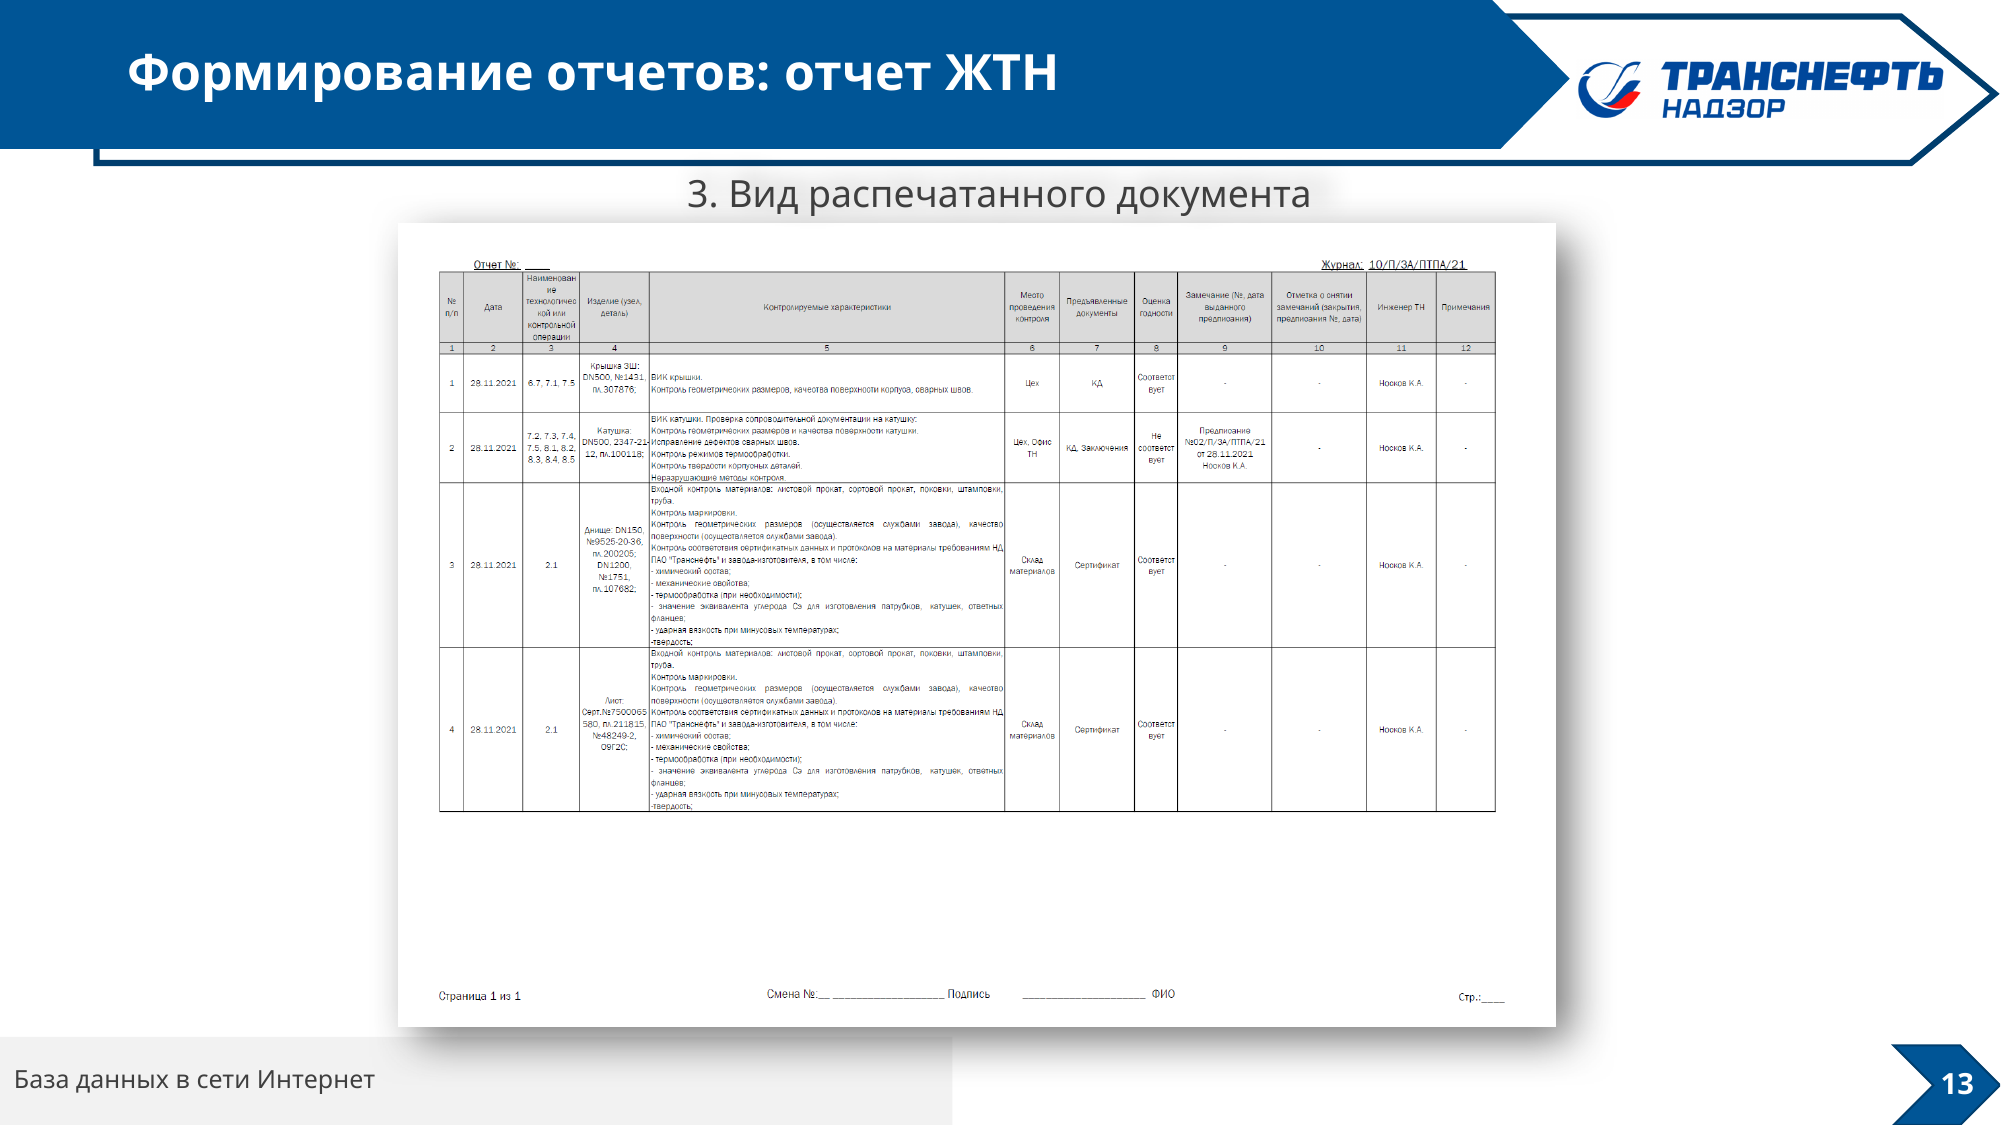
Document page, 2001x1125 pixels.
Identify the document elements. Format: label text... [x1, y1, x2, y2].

title Формирование отчетов: отчет ЖТН [114, 0, 1528, 149]
picture [398, 223, 1556, 1027]
list База данных в сети Интернет [0, 1036, 953, 1125]
text_box 3. Вид распечатанного документа [529, 162, 1470, 223]
